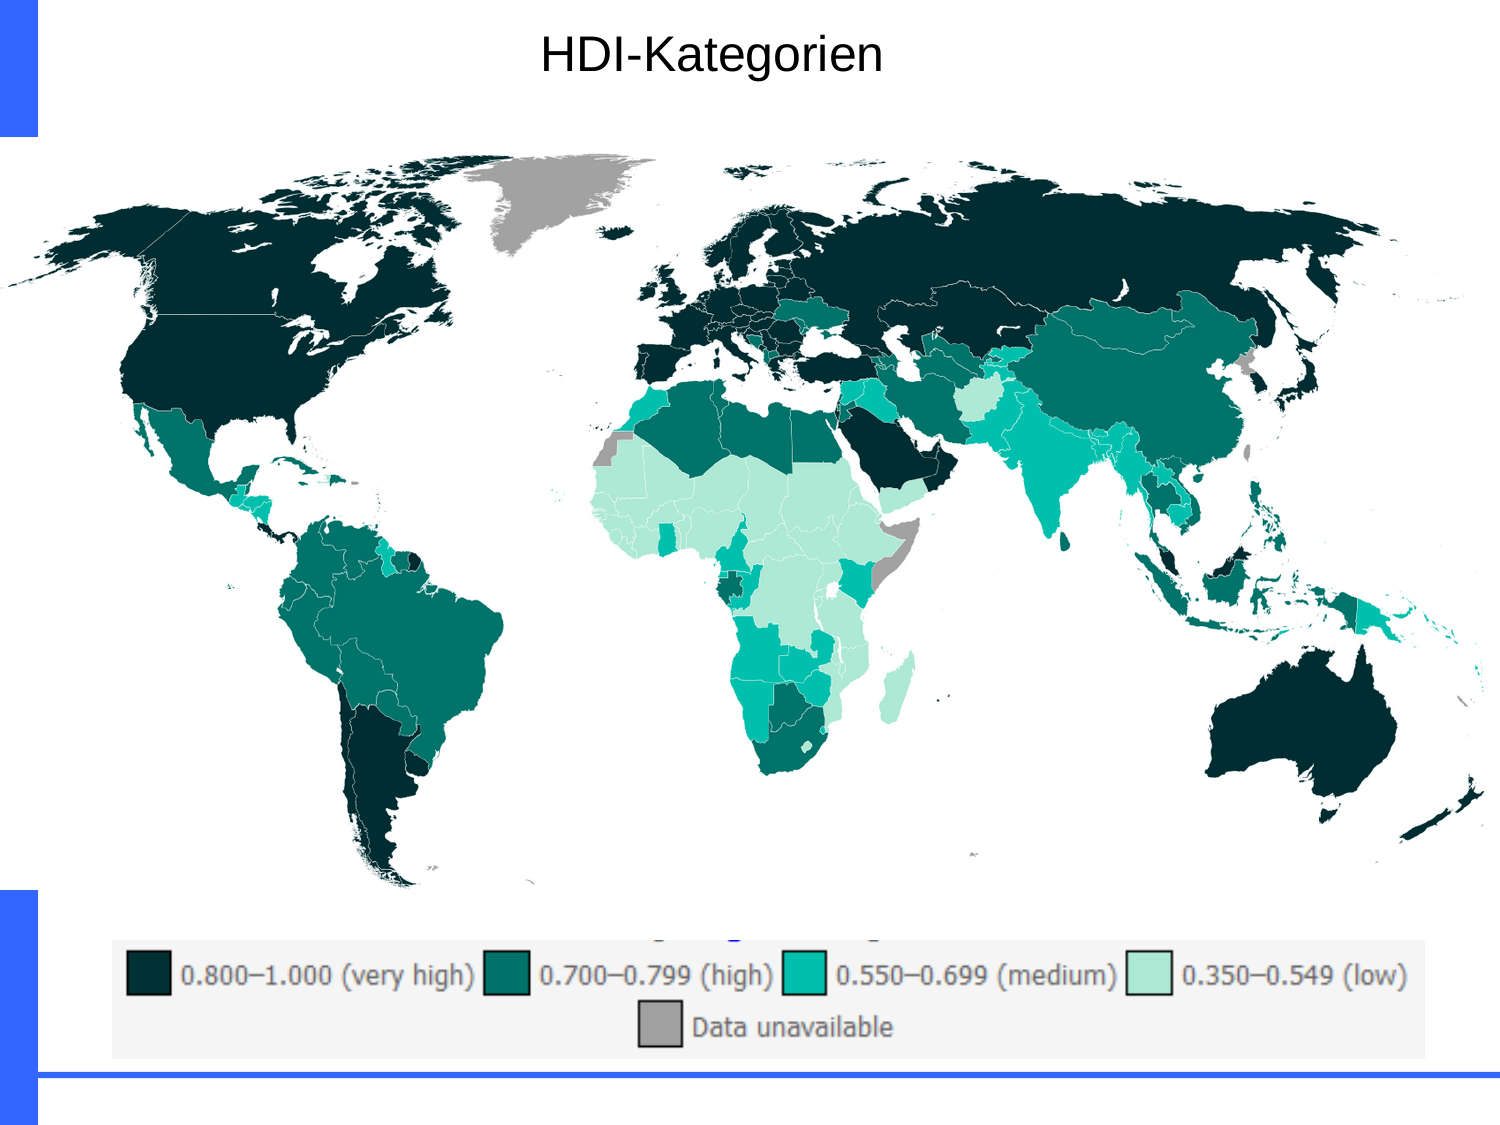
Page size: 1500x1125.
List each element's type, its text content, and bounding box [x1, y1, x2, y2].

picture [0, 136, 1500, 890]
picture [111, 940, 1425, 1059]
text_box HDI-Kategorien [525, 14, 1058, 90]
